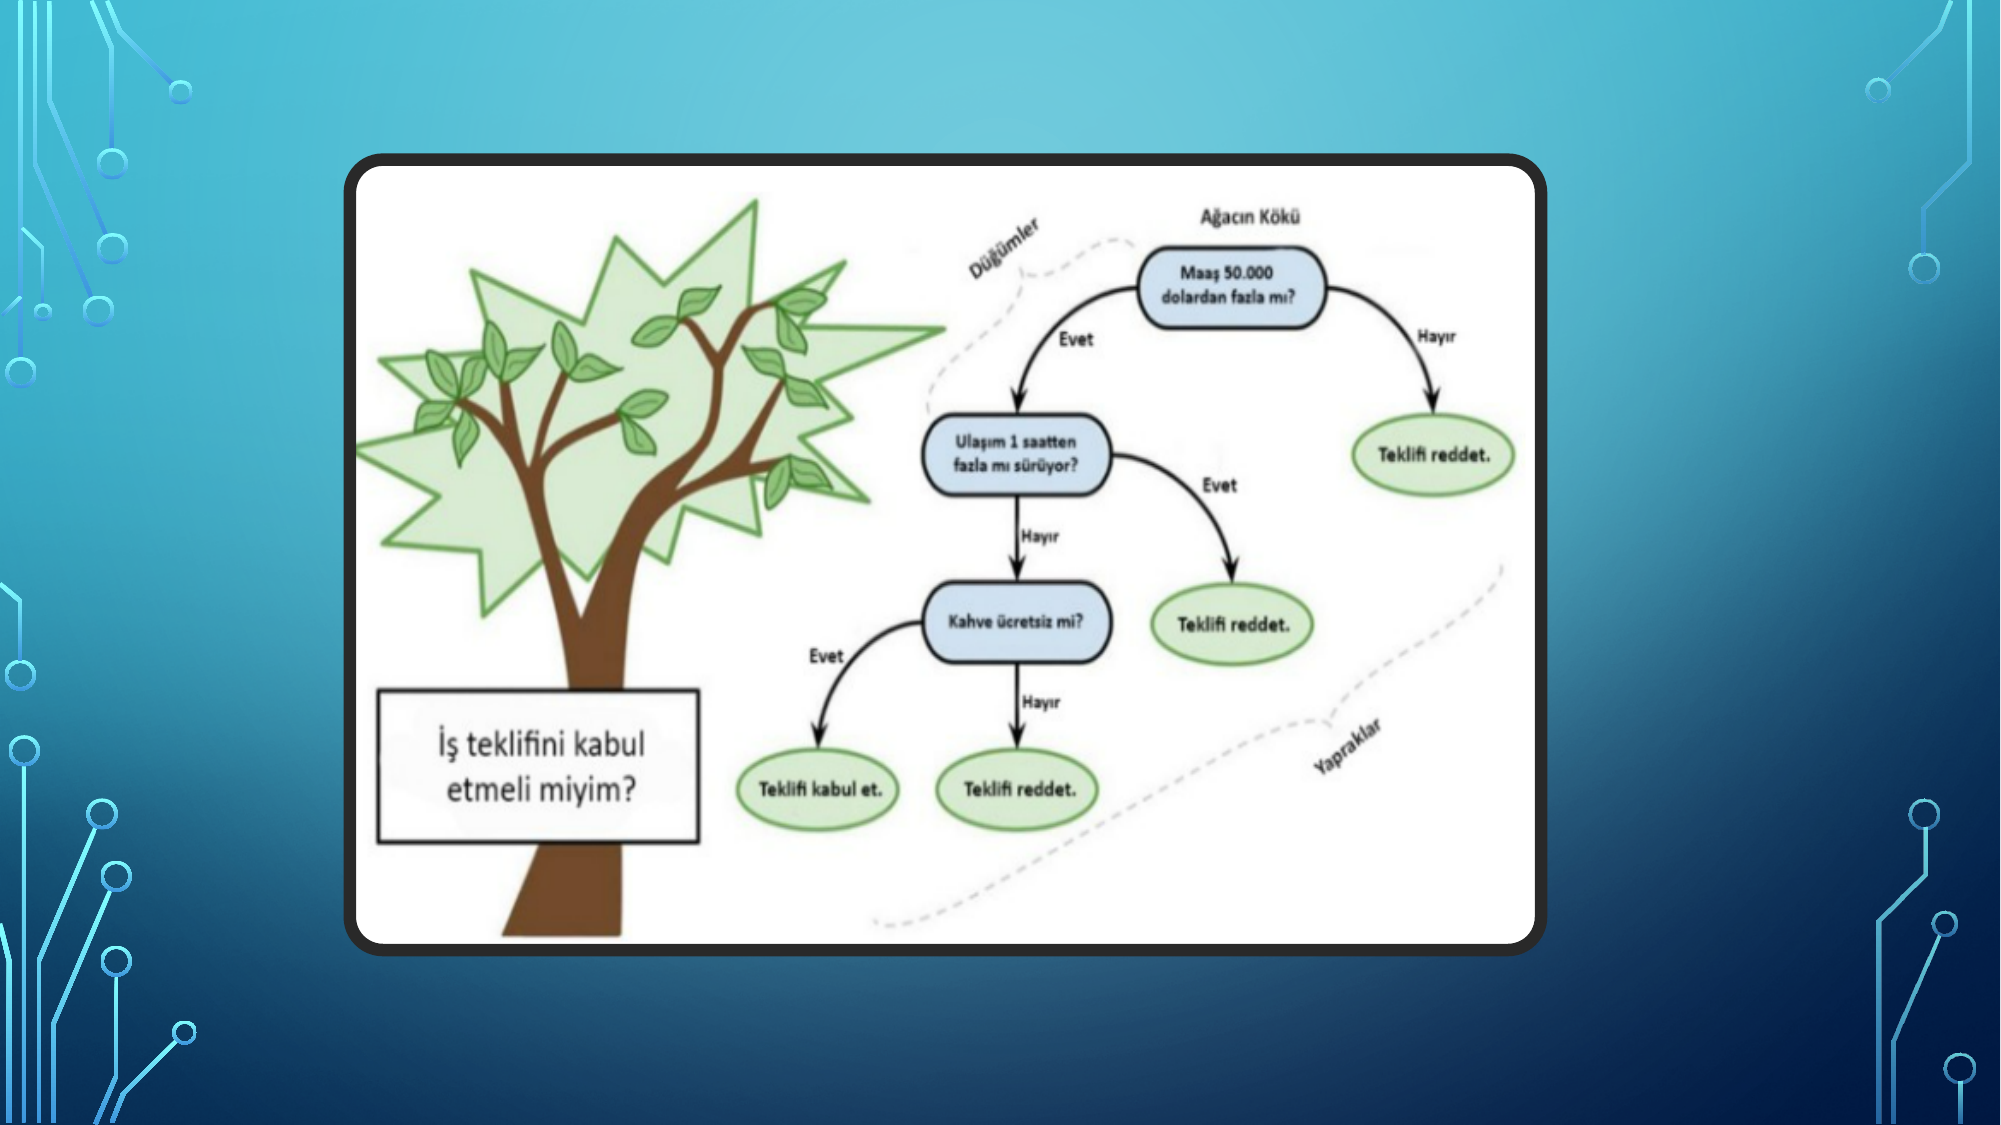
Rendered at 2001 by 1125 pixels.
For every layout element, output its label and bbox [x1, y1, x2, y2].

list [349, 159, 1542, 951]
